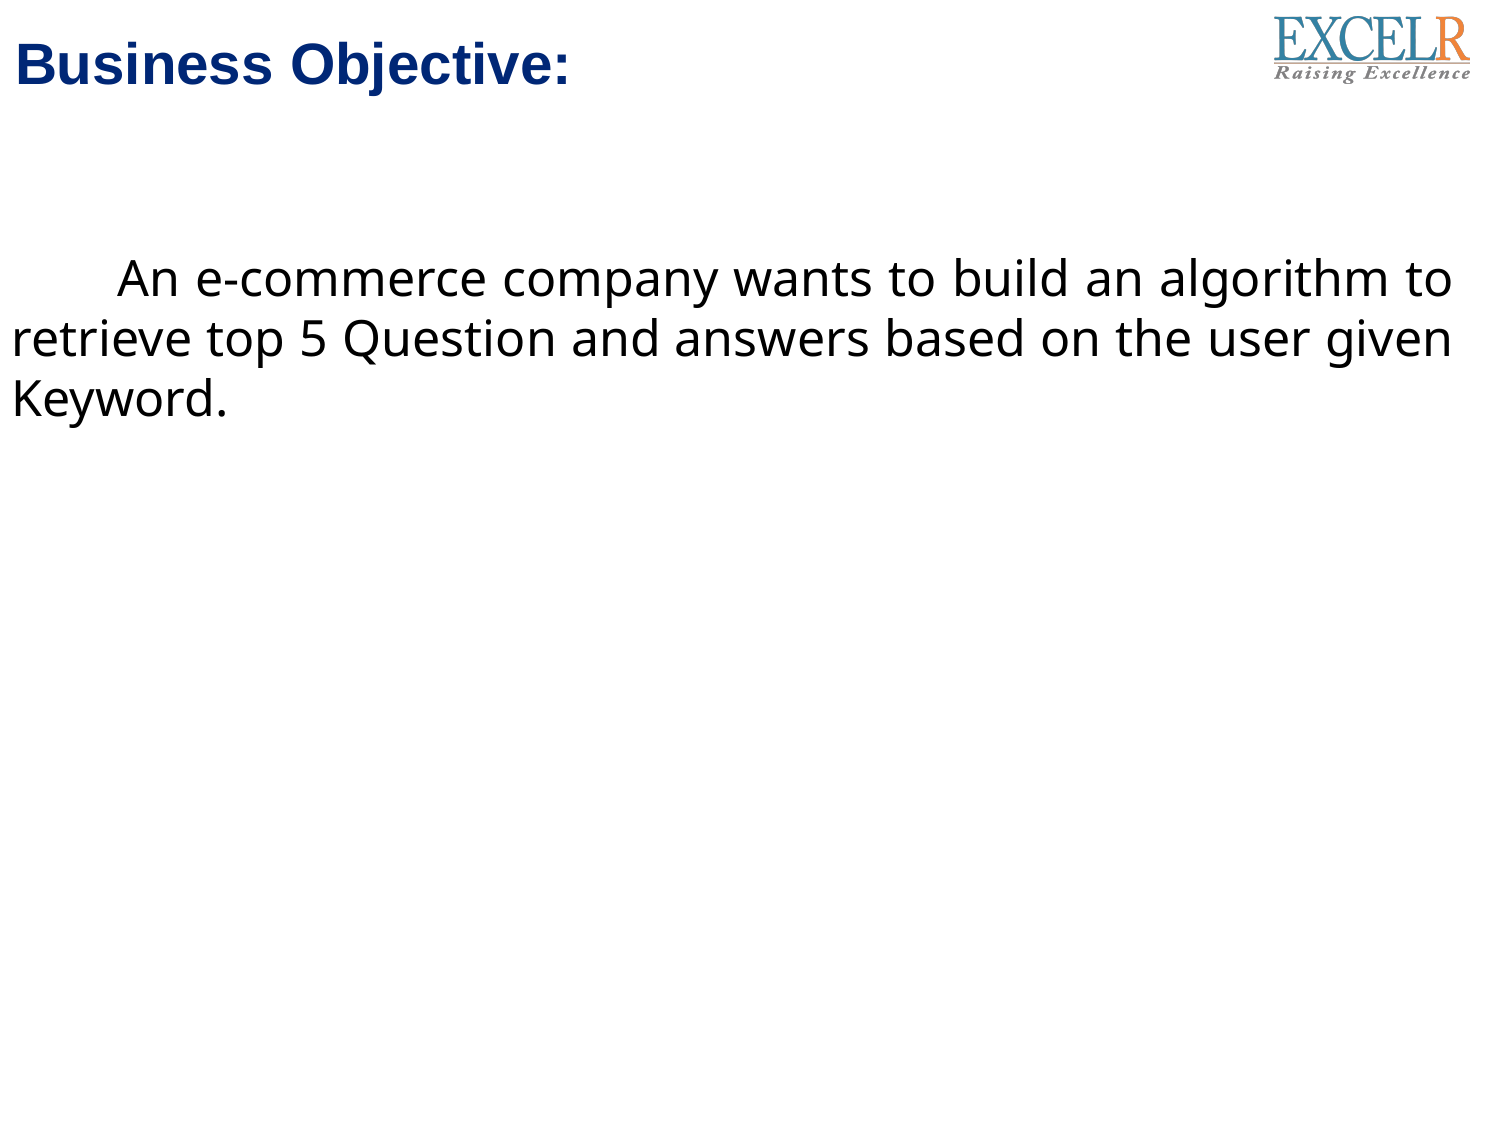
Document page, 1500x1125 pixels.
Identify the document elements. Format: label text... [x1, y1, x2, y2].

picture [1274, 16, 1470, 85]
text_box An e-commerce company wants to build an algorithm to retrieve top 5 Question and answers based on the user given Keyword. [0, 104, 1470, 960]
text_box Business Objective: [0, 18, 677, 104]
